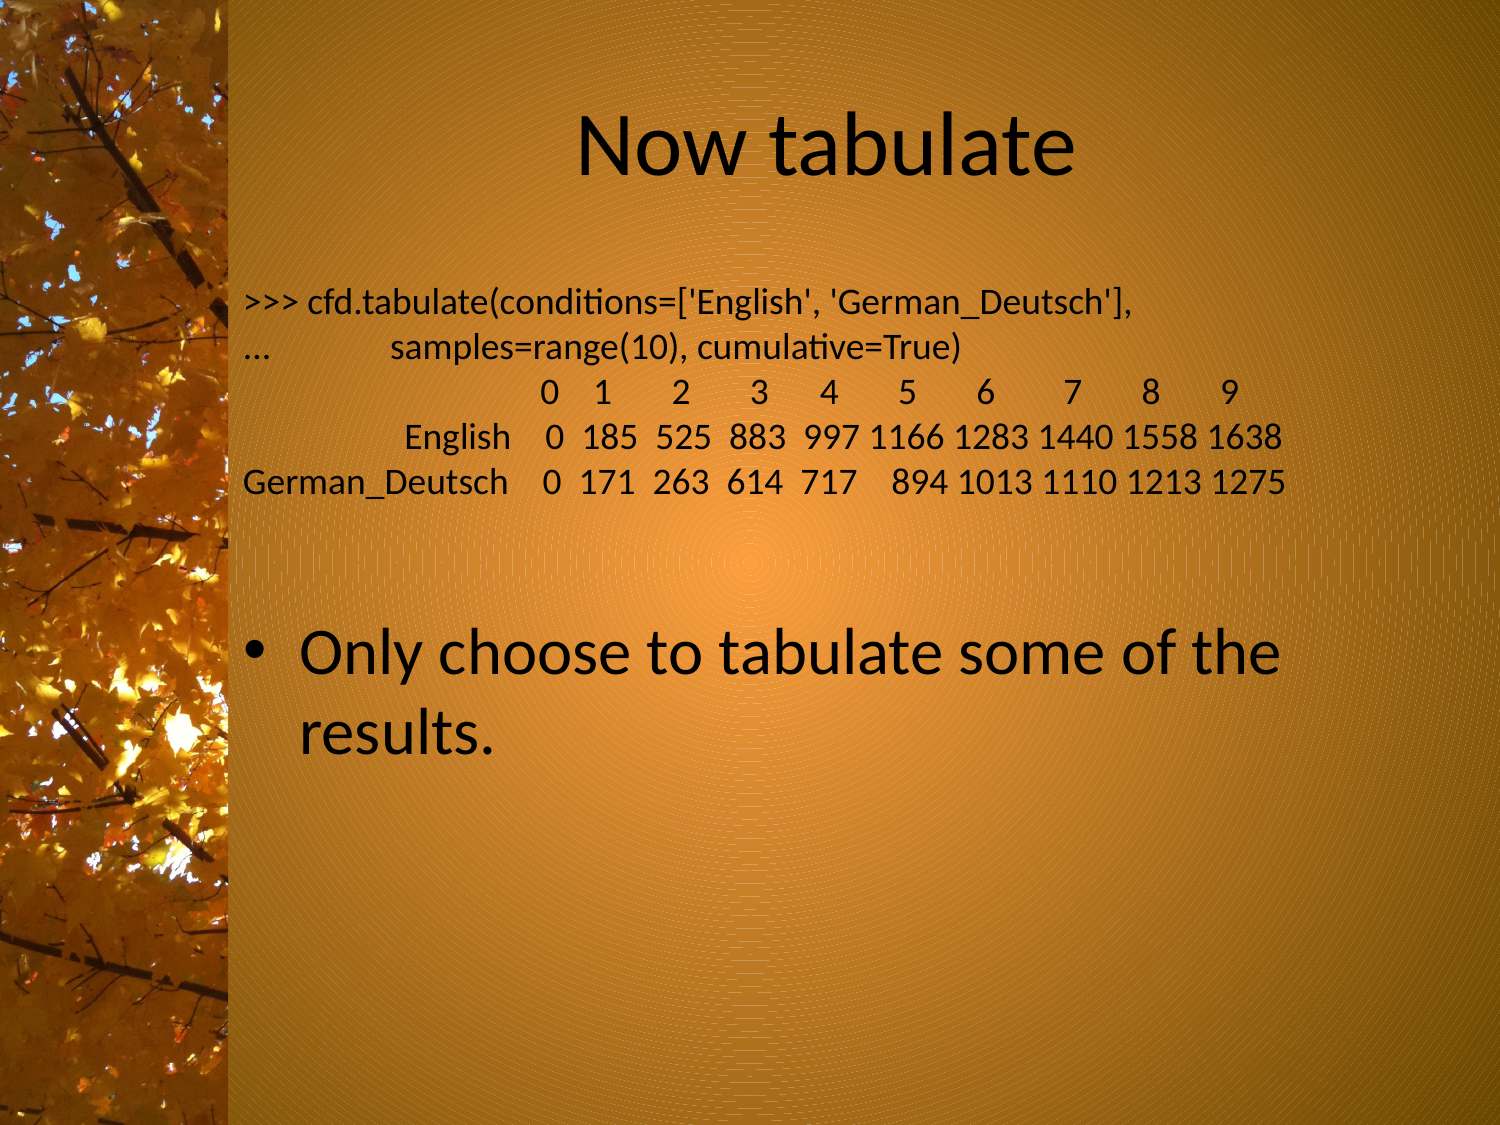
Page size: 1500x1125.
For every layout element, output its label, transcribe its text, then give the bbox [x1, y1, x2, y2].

picture [0, 0, 229, 1125]
list Only choose to tabulate some of the results. [228, 600, 1425, 1125]
title Now tabulate [228, 45, 1425, 233]
text_box >>> cfd.tabulate(conditions=['English', 'German_Deutsch'], ... samples=range(10), cumulative=True) 0 1 2 3 4 5 6 7 8 9 English 0 185 525 883 997 1166 1283 1440 1558 1638 German_Deutsch 0 171 263 614 717 894 1013 1110 1213 1275 [228, 269, 1425, 510]
